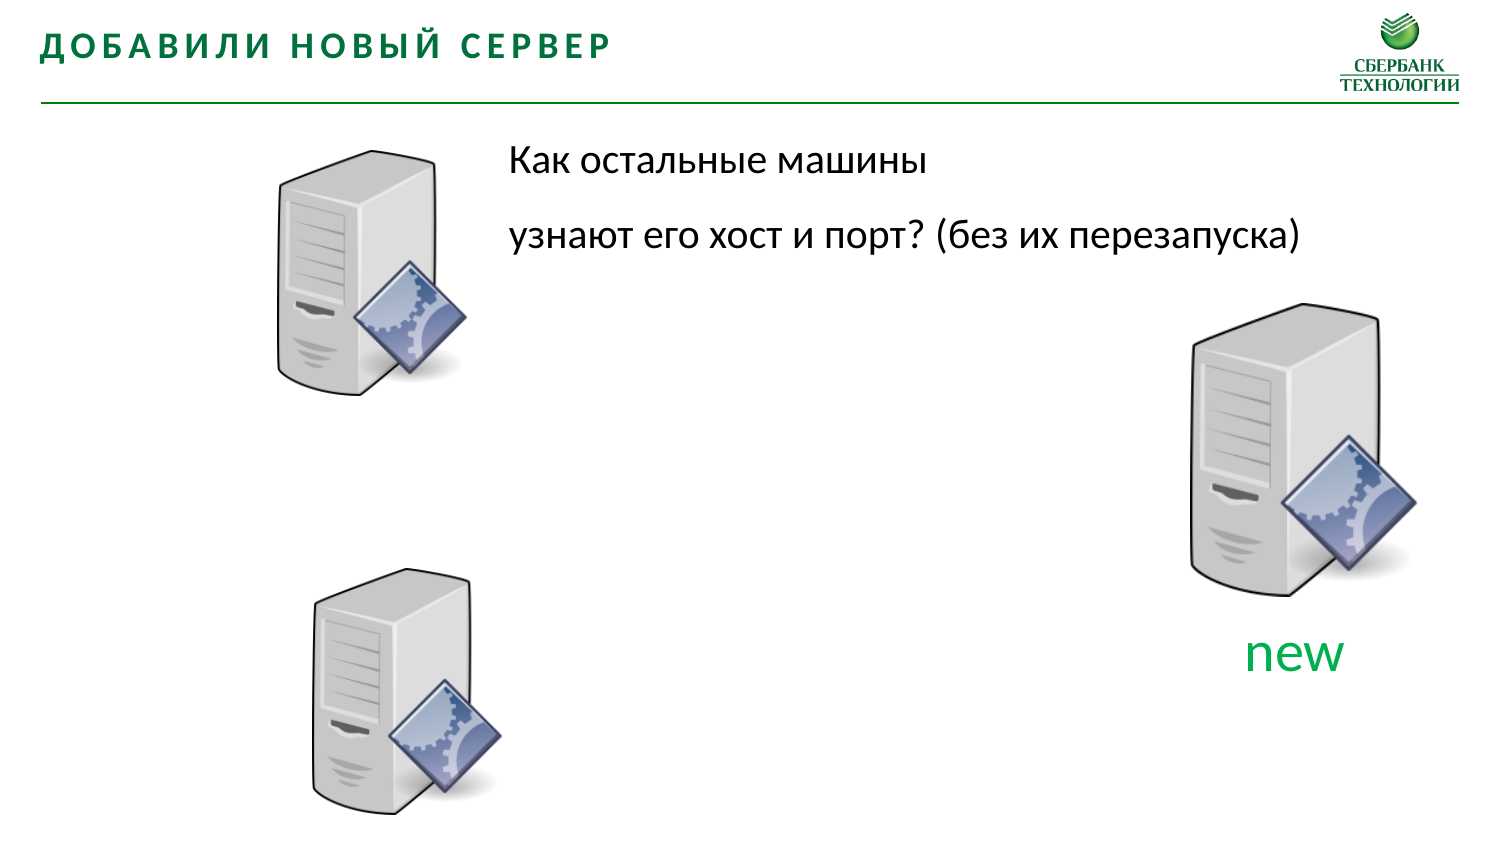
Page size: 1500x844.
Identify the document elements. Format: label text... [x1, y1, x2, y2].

picture [1190, 303, 1428, 597]
text_box new [1230, 605, 1388, 691]
picture [277, 149, 476, 396]
text_box Как остальные машины узнают его хост и порт? (без их перезапуска) [494, 99, 1388, 265]
picture [312, 568, 511, 815]
picture [1340, 13, 1459, 91]
list Добавили новый сервер [39, 13, 1115, 67]
